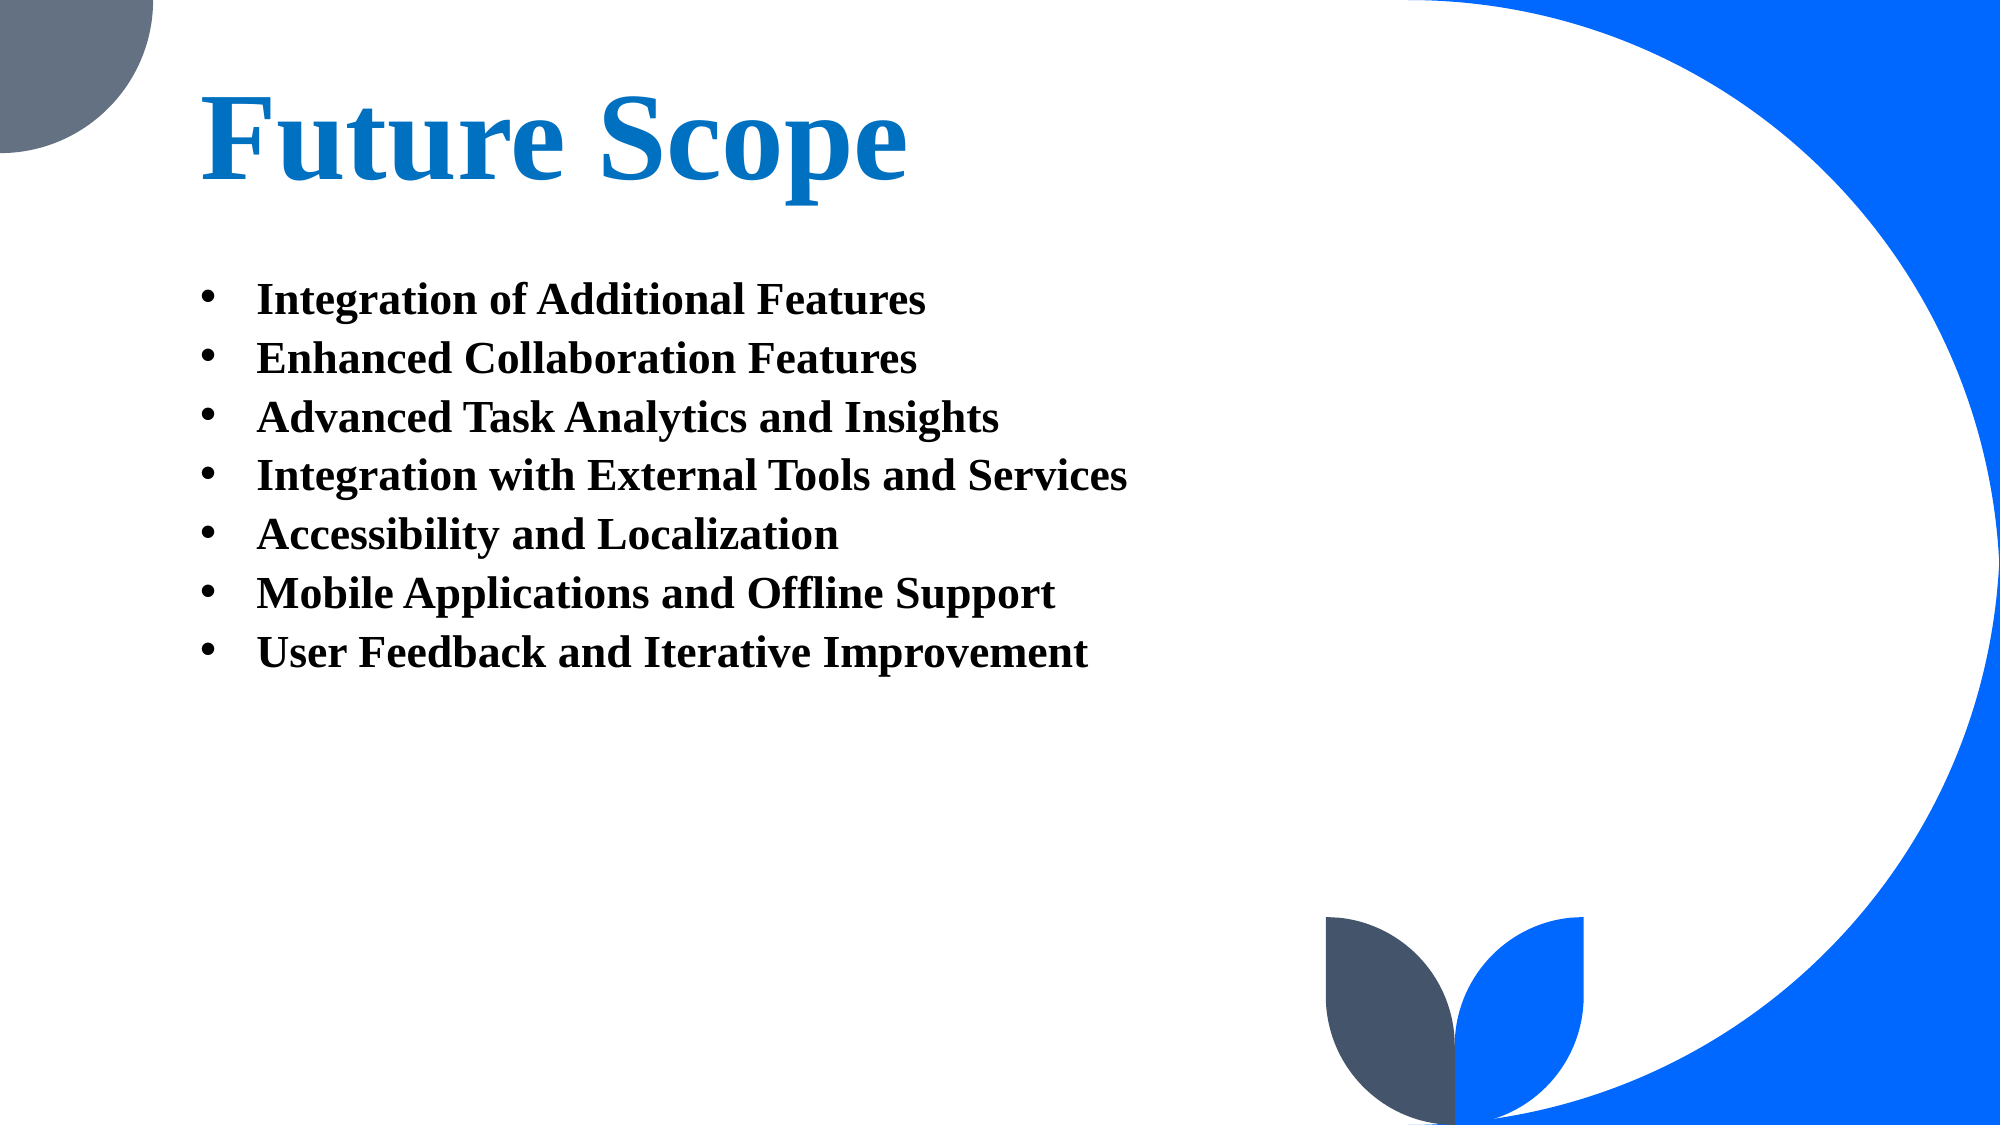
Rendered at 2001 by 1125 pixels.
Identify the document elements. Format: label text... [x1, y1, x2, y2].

text_box Integration of Additional Features Enhanced Collaboration Features Advanced Task Analytics and Insights Integration with External Tools and Services Accessibility and Localization Mobile Applications and Offline Support User Feedback and Iterative Improvement [185, 257, 1186, 684]
text_box Future Scope [185, 47, 1186, 212]
